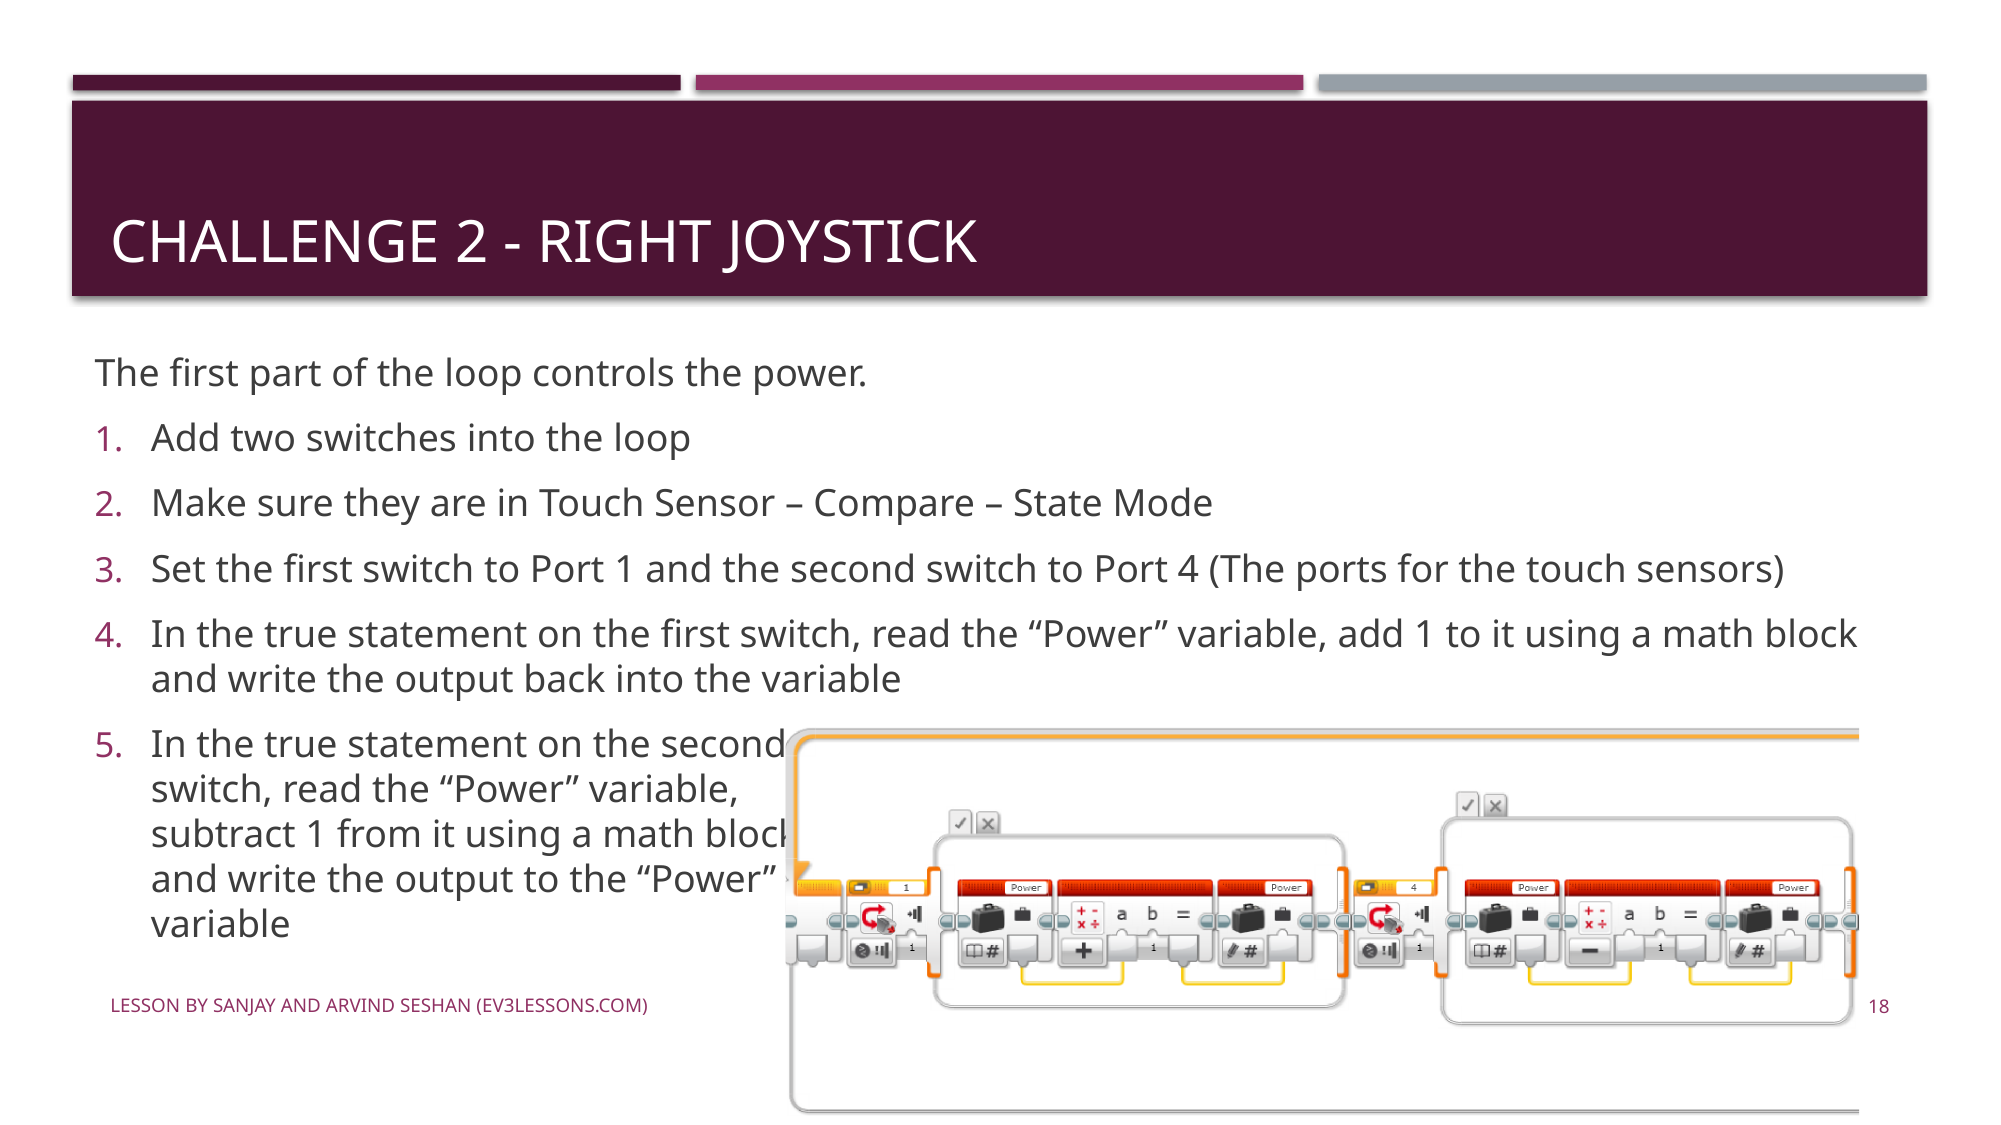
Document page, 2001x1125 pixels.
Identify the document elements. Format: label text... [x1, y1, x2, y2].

picture [784, 725, 1860, 1118]
title CHALLENGE 2 - Right Joystick [95, 115, 1905, 282]
list The first part of the loop controls the power. Add two switches into the loop Make sure they are in Touch Sensor – Compare – State Mode Set the first switch to Port 1 and the second switch to Port 4 (The ports for the touch sensors) In the true statement on the first switch, read the “Power” variable, add 1 to it using a math block and write the output back into the variable In the true statement on the second switch, read the “Power” variable, subtract 1 from it using a math block and write the output to the “Power” variable [79, 341, 1905, 1057]
slide_number 18 [1864, 977, 1905, 1037]
footer Lesson by Sanjay and Arvind Seshan (EV3Lessons.com) [95, 976, 779, 1037]
